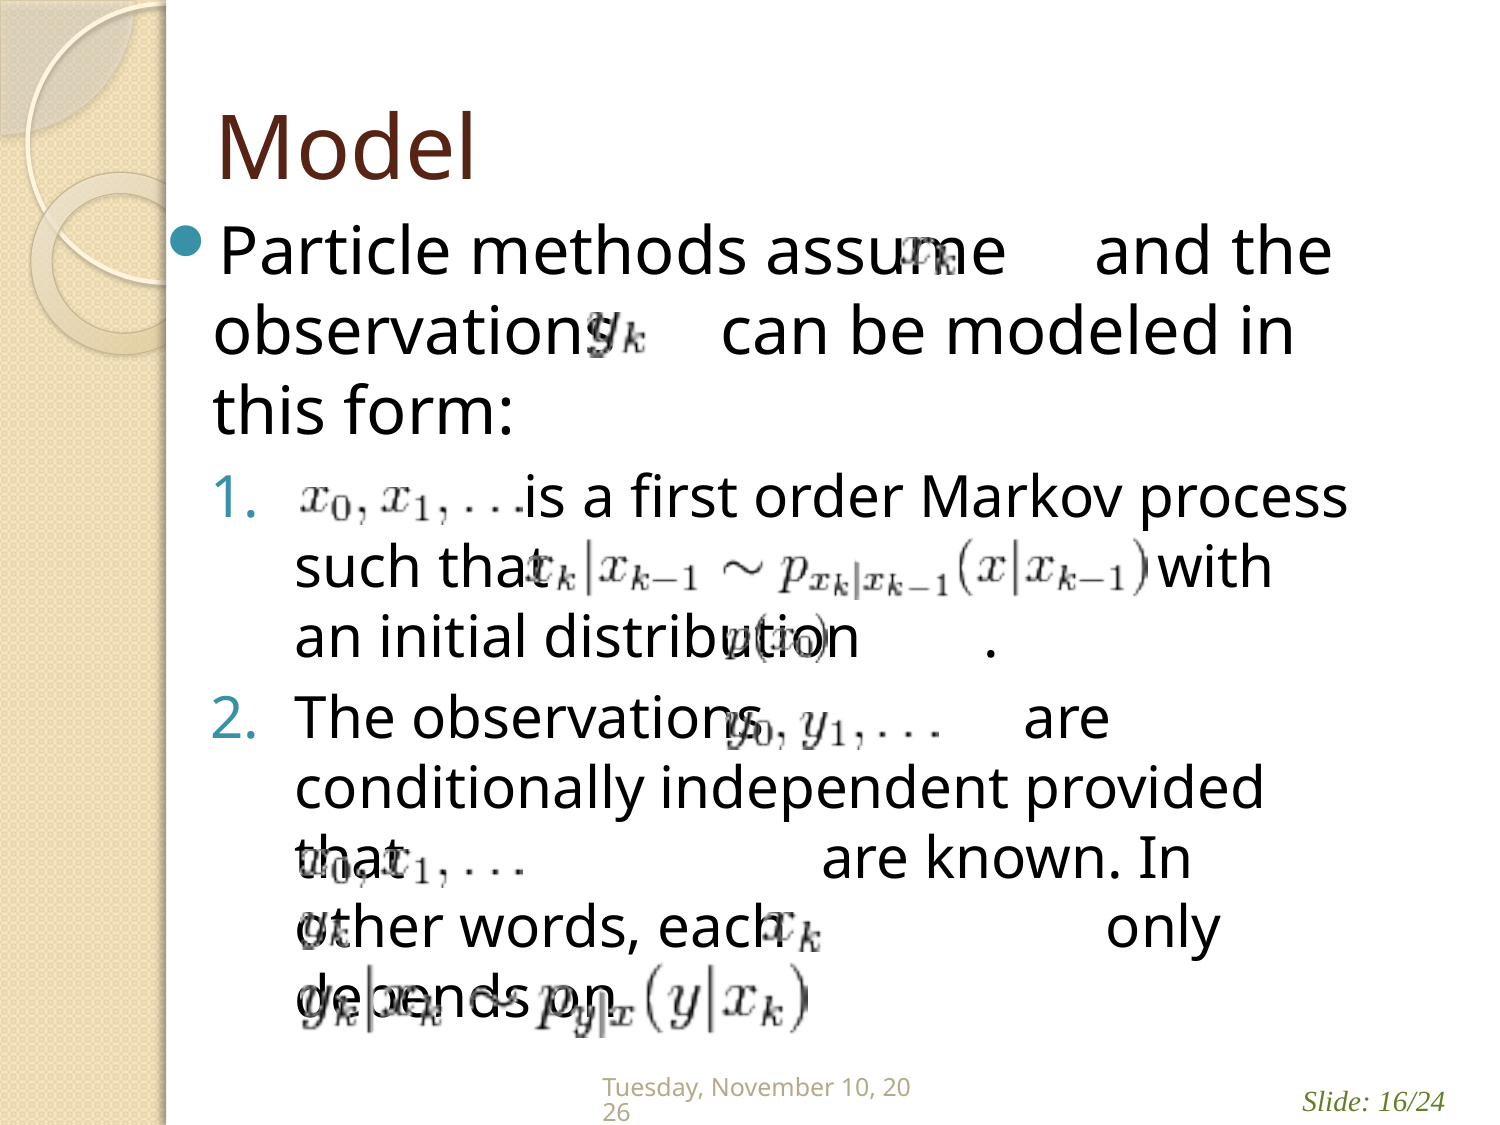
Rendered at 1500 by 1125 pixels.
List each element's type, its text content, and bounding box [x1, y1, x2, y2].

list Particle methods assume and the observations can be modeled in this form: is a first order Markov process such that with an initial distribution . The observations are conditionally independent provided that are known. In other words, each only depends on [137, 200, 1368, 1063]
picture [299, 849, 523, 888]
picture [899, 237, 960, 276]
picture [299, 487, 523, 526]
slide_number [587, 1034, 938, 1113]
picture [587, 312, 651, 358]
text_box Slide: 16/24 [1287, 1074, 1500, 1125]
picture [299, 962, 809, 1038]
picture [724, 712, 939, 751]
title Model [200, 50, 1430, 238]
picture [724, 612, 828, 663]
picture [299, 912, 353, 951]
picture [524, 537, 1148, 601]
picture [762, 912, 826, 953]
